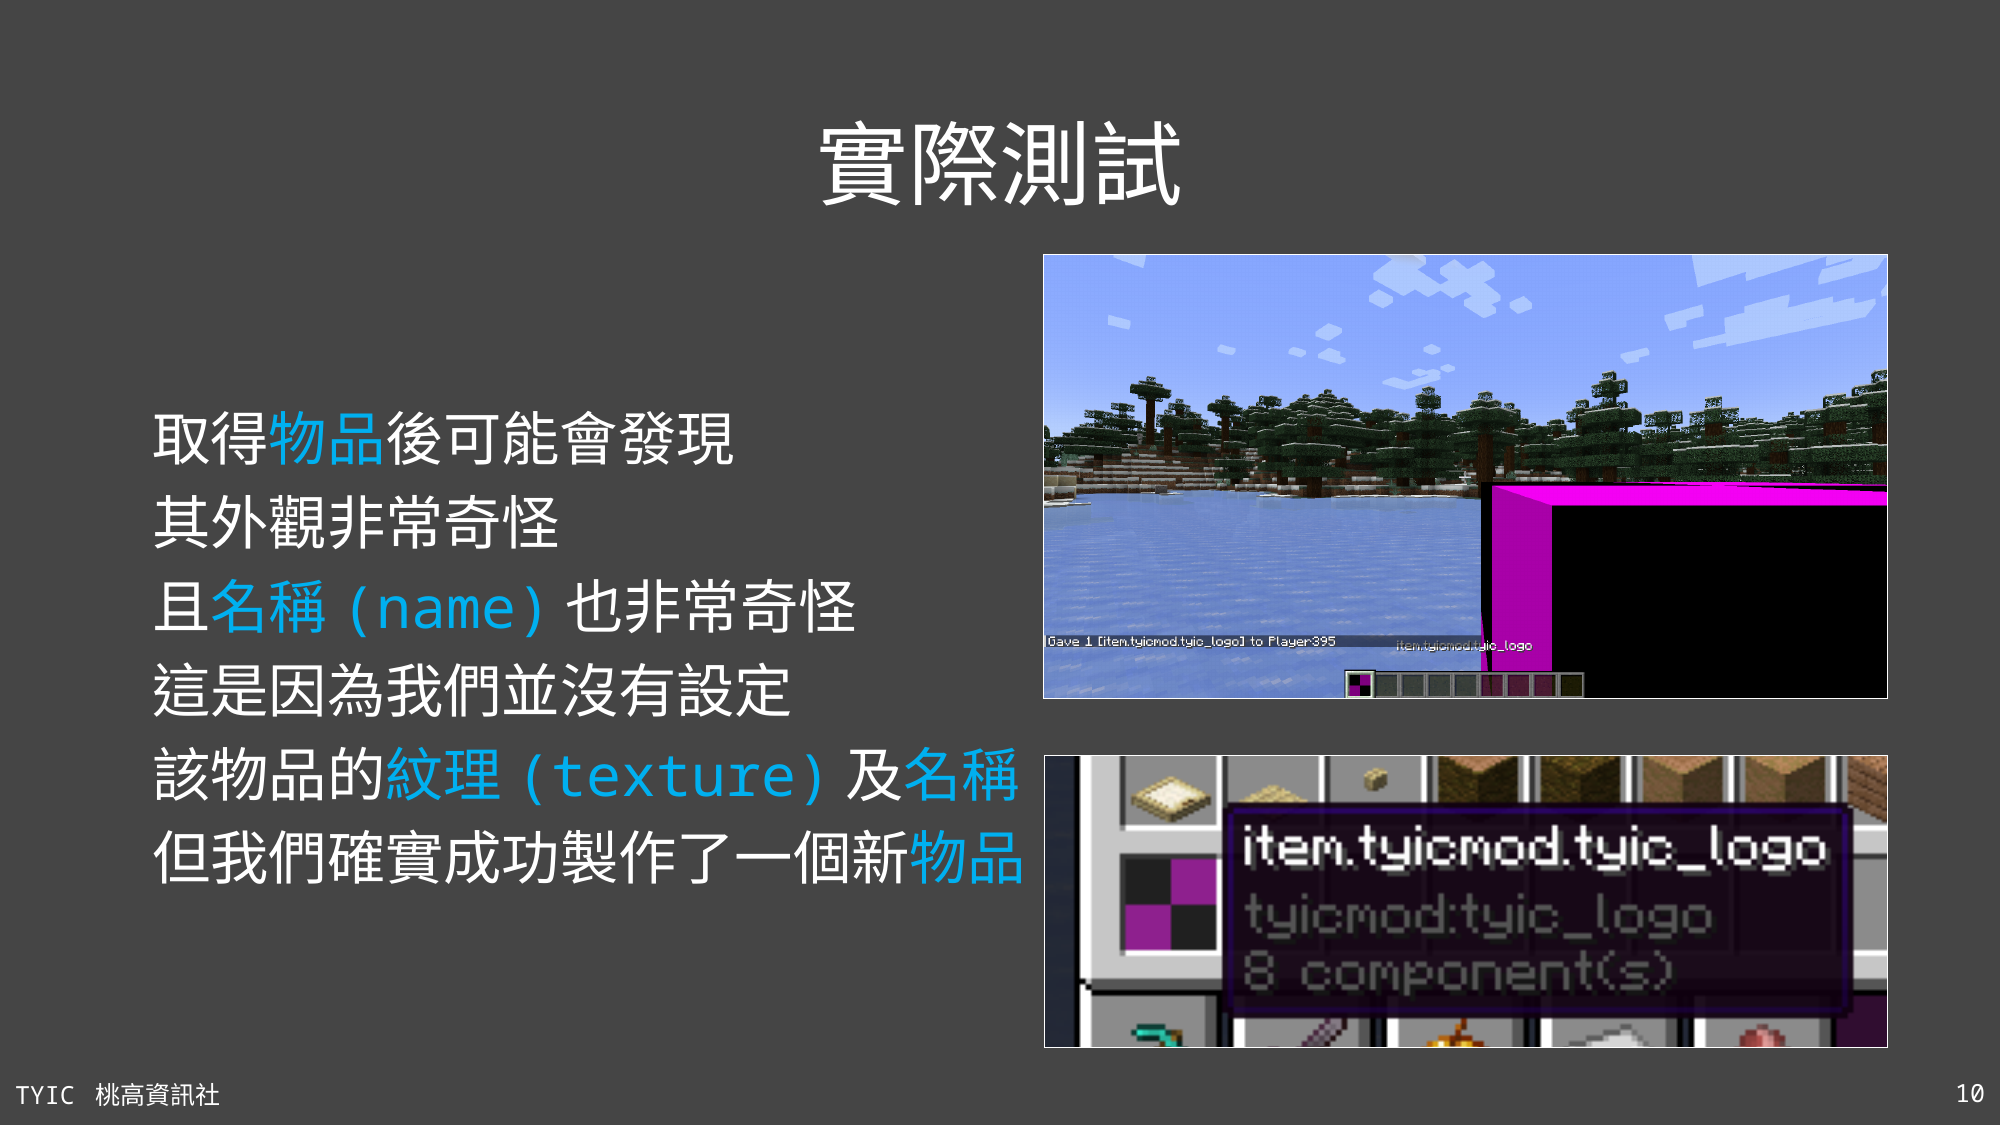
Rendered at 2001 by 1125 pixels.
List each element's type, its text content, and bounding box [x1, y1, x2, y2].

list 取得物品後可能會發現 其外觀非常奇怪 且名稱(name)也非常奇怪 這是因為我們並沒有設定 該物品的紋理(texture)及名稱 但我們確實成功製作了一個新物品 [137, 402, 1123, 910]
picture [1043, 254, 1888, 699]
picture [1044, 755, 1888, 1048]
title 實際測試 [137, 59, 1863, 278]
